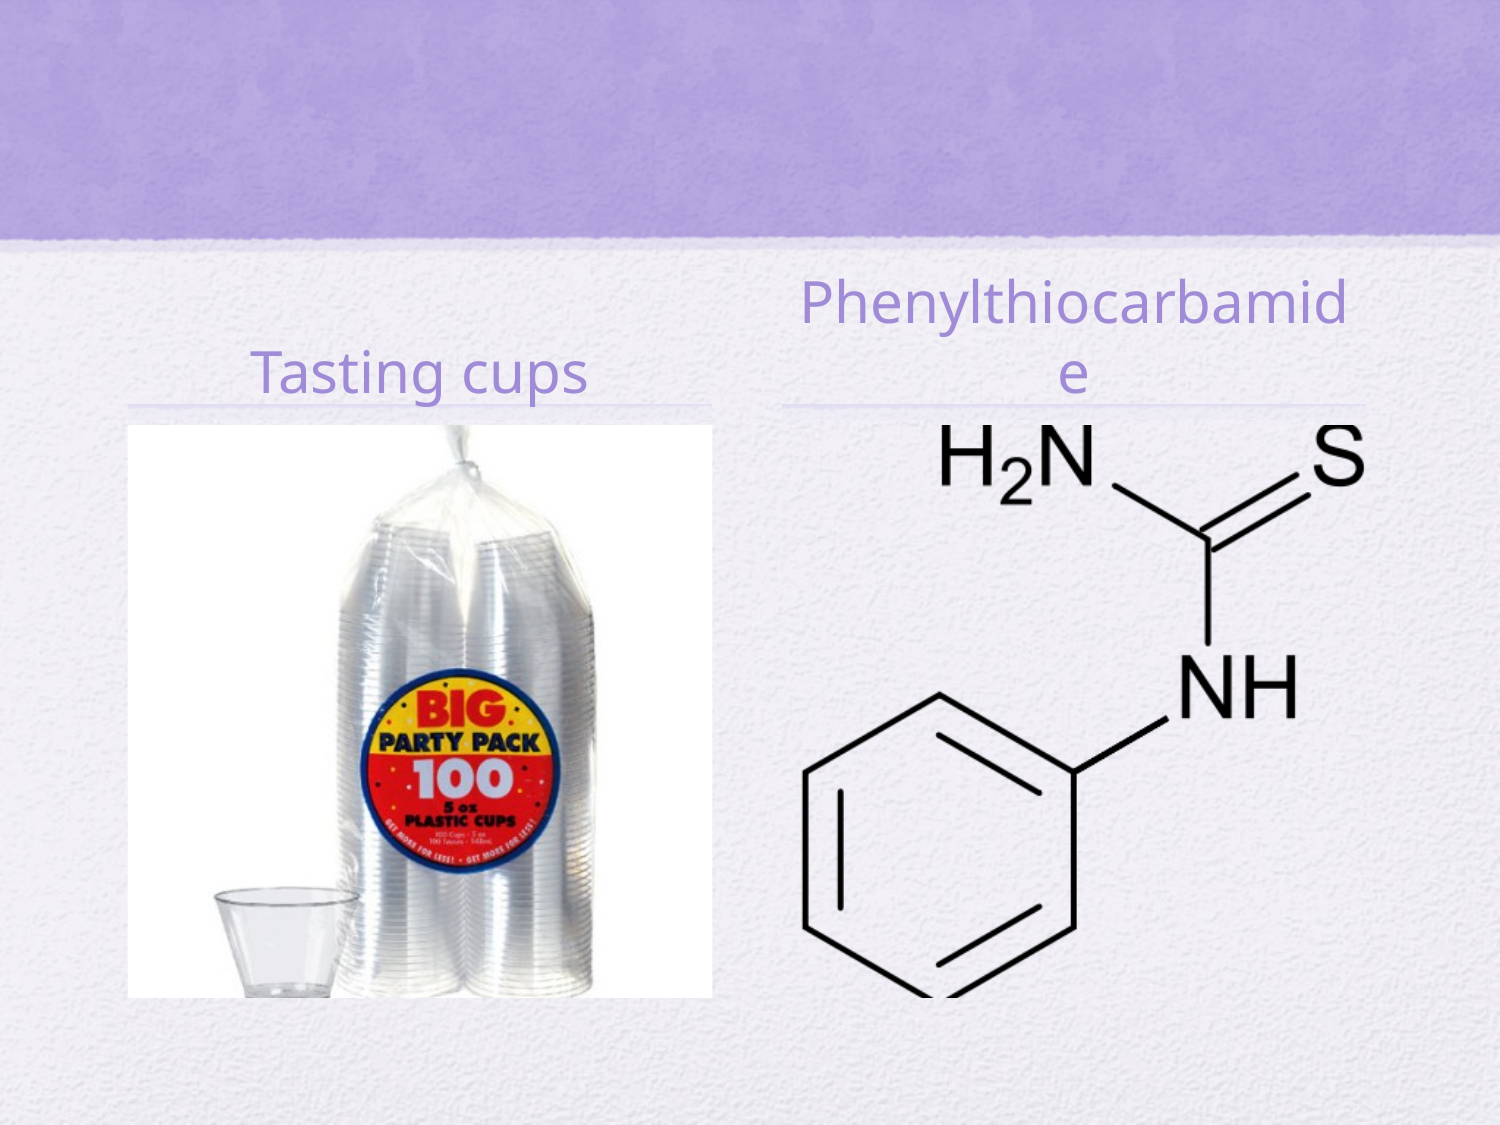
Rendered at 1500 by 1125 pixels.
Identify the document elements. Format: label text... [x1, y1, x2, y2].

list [124, 422, 716, 1000]
picture [0, 225, 1500, 1125]
list Phenylthiocarbamide [781, 308, 1367, 414]
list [779, 422, 1370, 1000]
list Tasting cups [127, 308, 713, 414]
